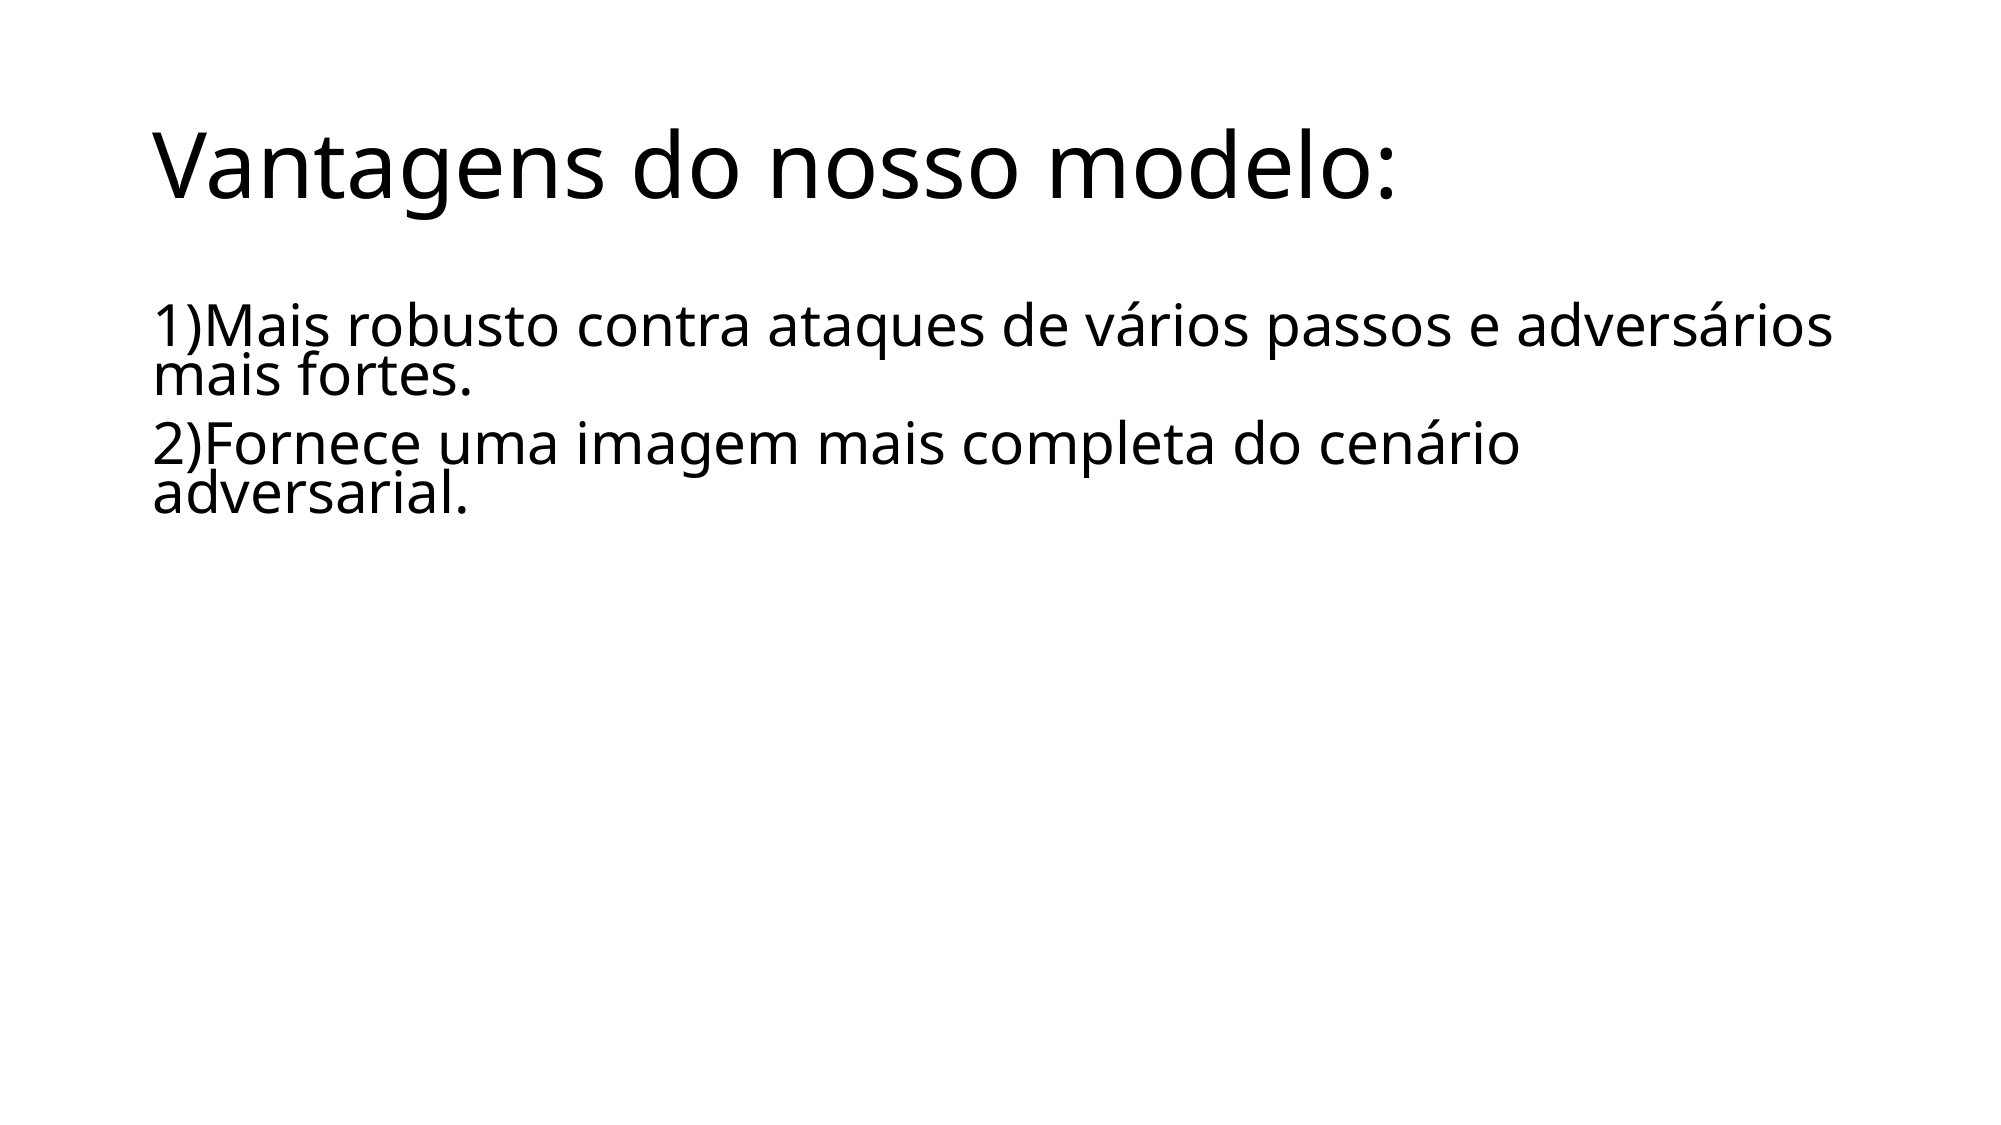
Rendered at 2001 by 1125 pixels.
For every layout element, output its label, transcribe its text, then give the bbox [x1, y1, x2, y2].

title Vantagens do nosso modelo: [137, 59, 1863, 278]
list 1)Mais robusto contra ataques de vários passos e adversários mais fortes. 2)Fornece uma imagem mais completa do cenário adversarial. [137, 299, 1863, 1014]
